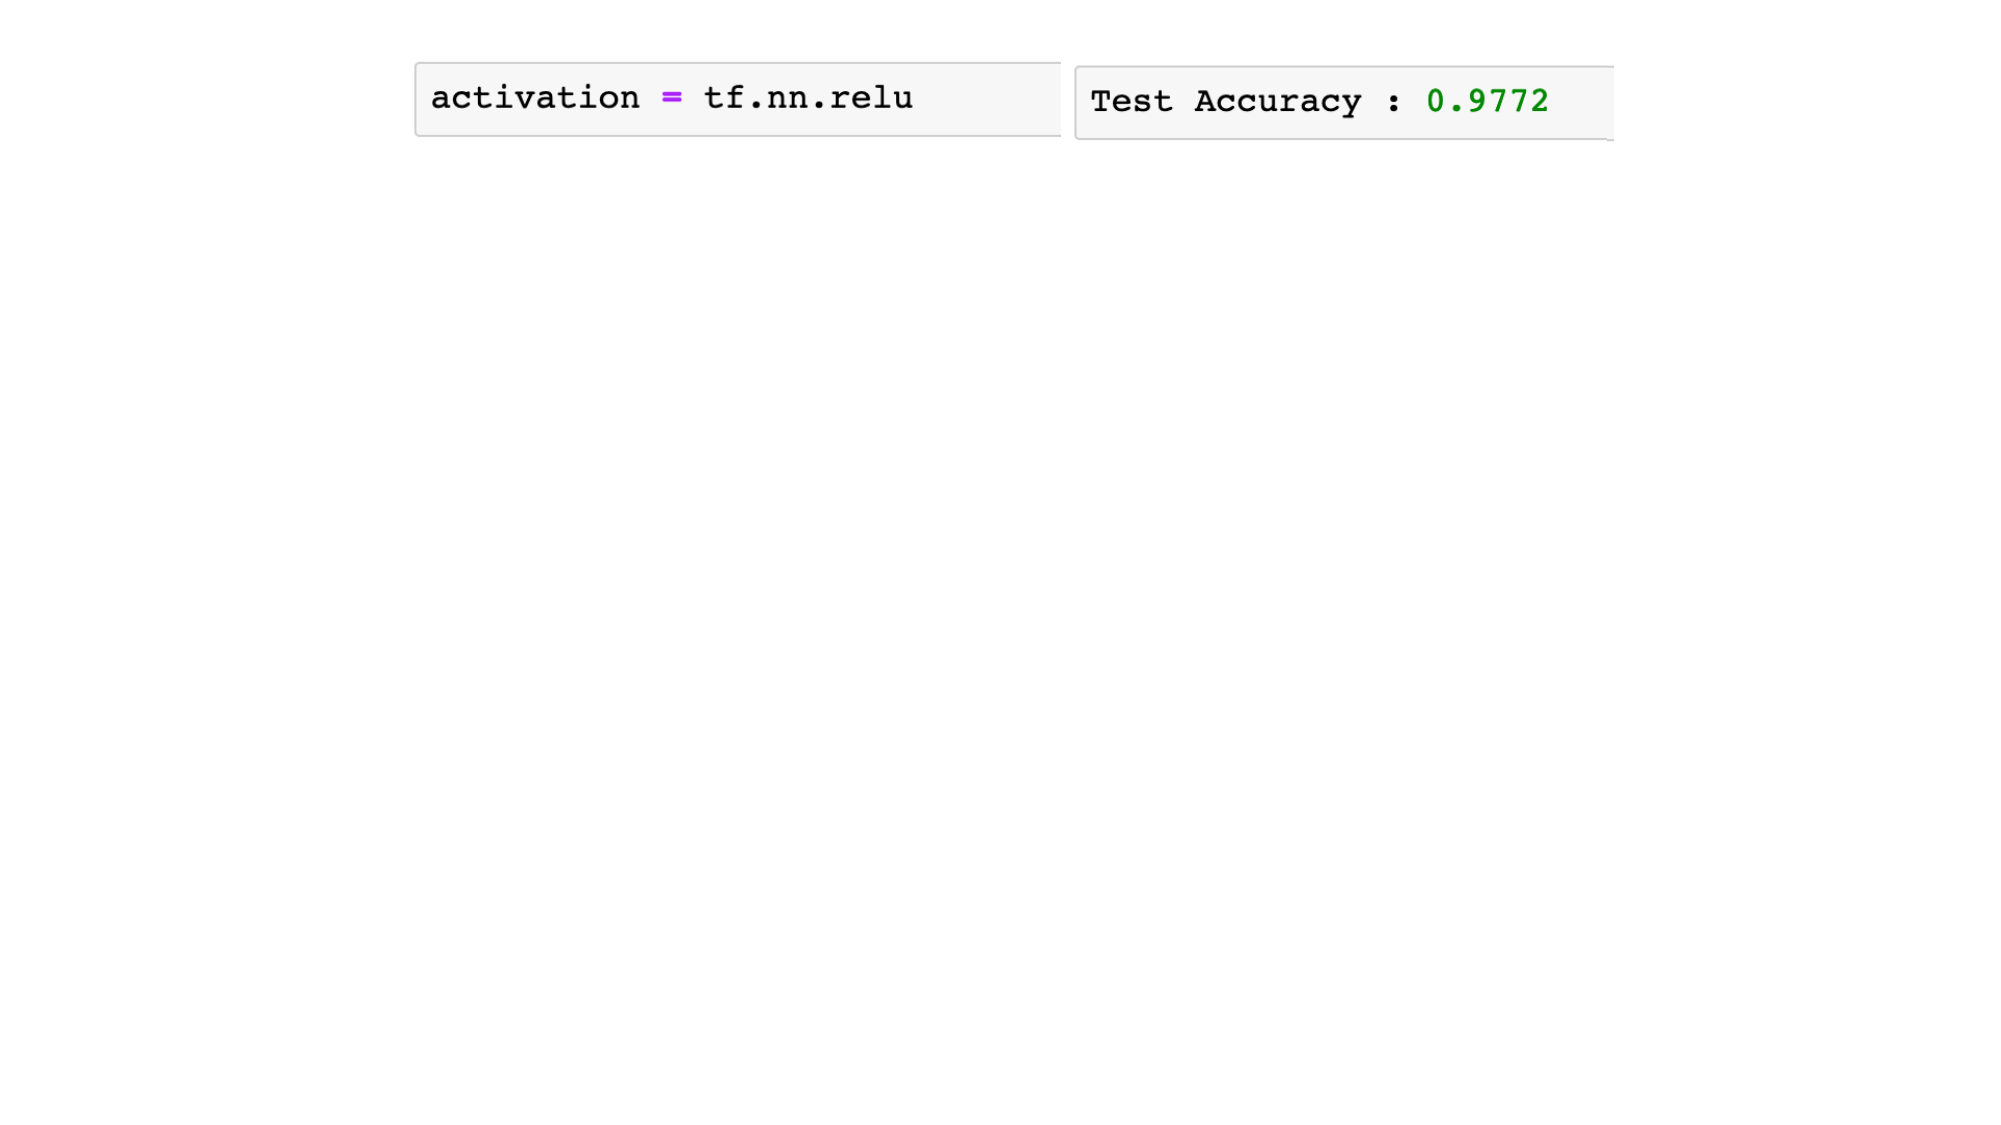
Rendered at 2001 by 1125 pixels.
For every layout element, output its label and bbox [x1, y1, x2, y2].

picture [207, 41, 1881, 1100]
